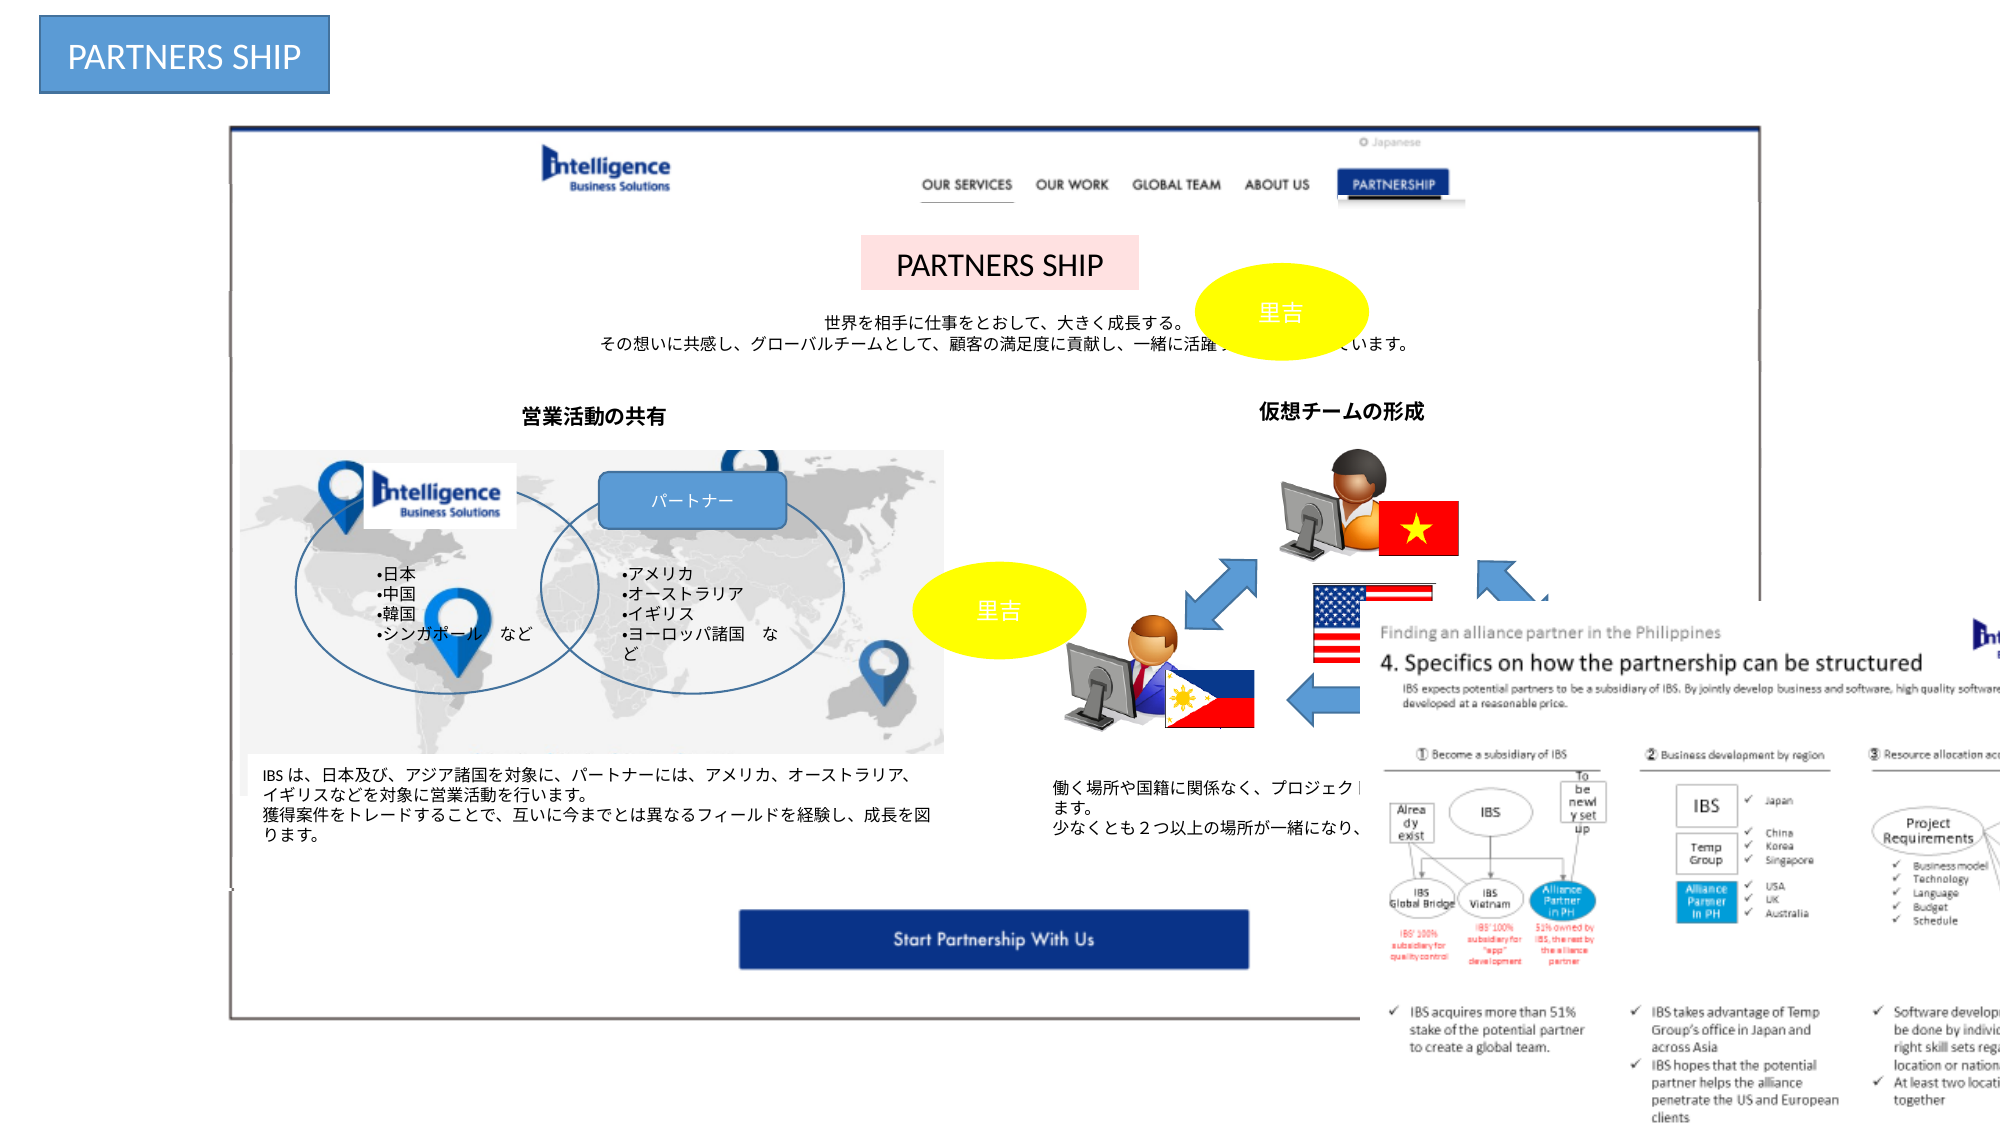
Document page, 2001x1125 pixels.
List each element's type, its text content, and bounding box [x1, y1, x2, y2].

text_box [1476, 560, 1536, 601]
text_box [1185, 558, 1258, 608]
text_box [1274, 444, 1459, 567]
text_box IBSは、日本及び、アジア諸国を対象に、パートナーには、アメリカ、オーストラリア、イギリスなどを対象に営業活動を行います。 獲得案件をトレードすることで、互いに今までとは異なるフィールドを経験し、成長を図ります。 [247, 753, 950, 857]
text_box 里吉 [944, 560, 1088, 661]
text_box 営業活動の共有 [507, 395, 696, 436]
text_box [1061, 608, 1255, 736]
text_box [1286, 672, 1360, 728]
text_box [1540, 593, 1549, 601]
text_box 里吉 [1202, 261, 1362, 290]
text_box 働く場所や国籍に関係なく、プロジェクトの遂行に必要なメンバーを集めチームを形成します。 少なくとも２つ以上の場所が一緒になり、開発を進めます。 [1037, 756, 1360, 860]
text_box PARTNERS SHIP [39, 15, 330, 94]
picture [225, 123, 2000, 1125]
text_box PARTNERS SHIP [860, 234, 1140, 290]
text_box 仮想チームの形成 [1244, 391, 1450, 432]
